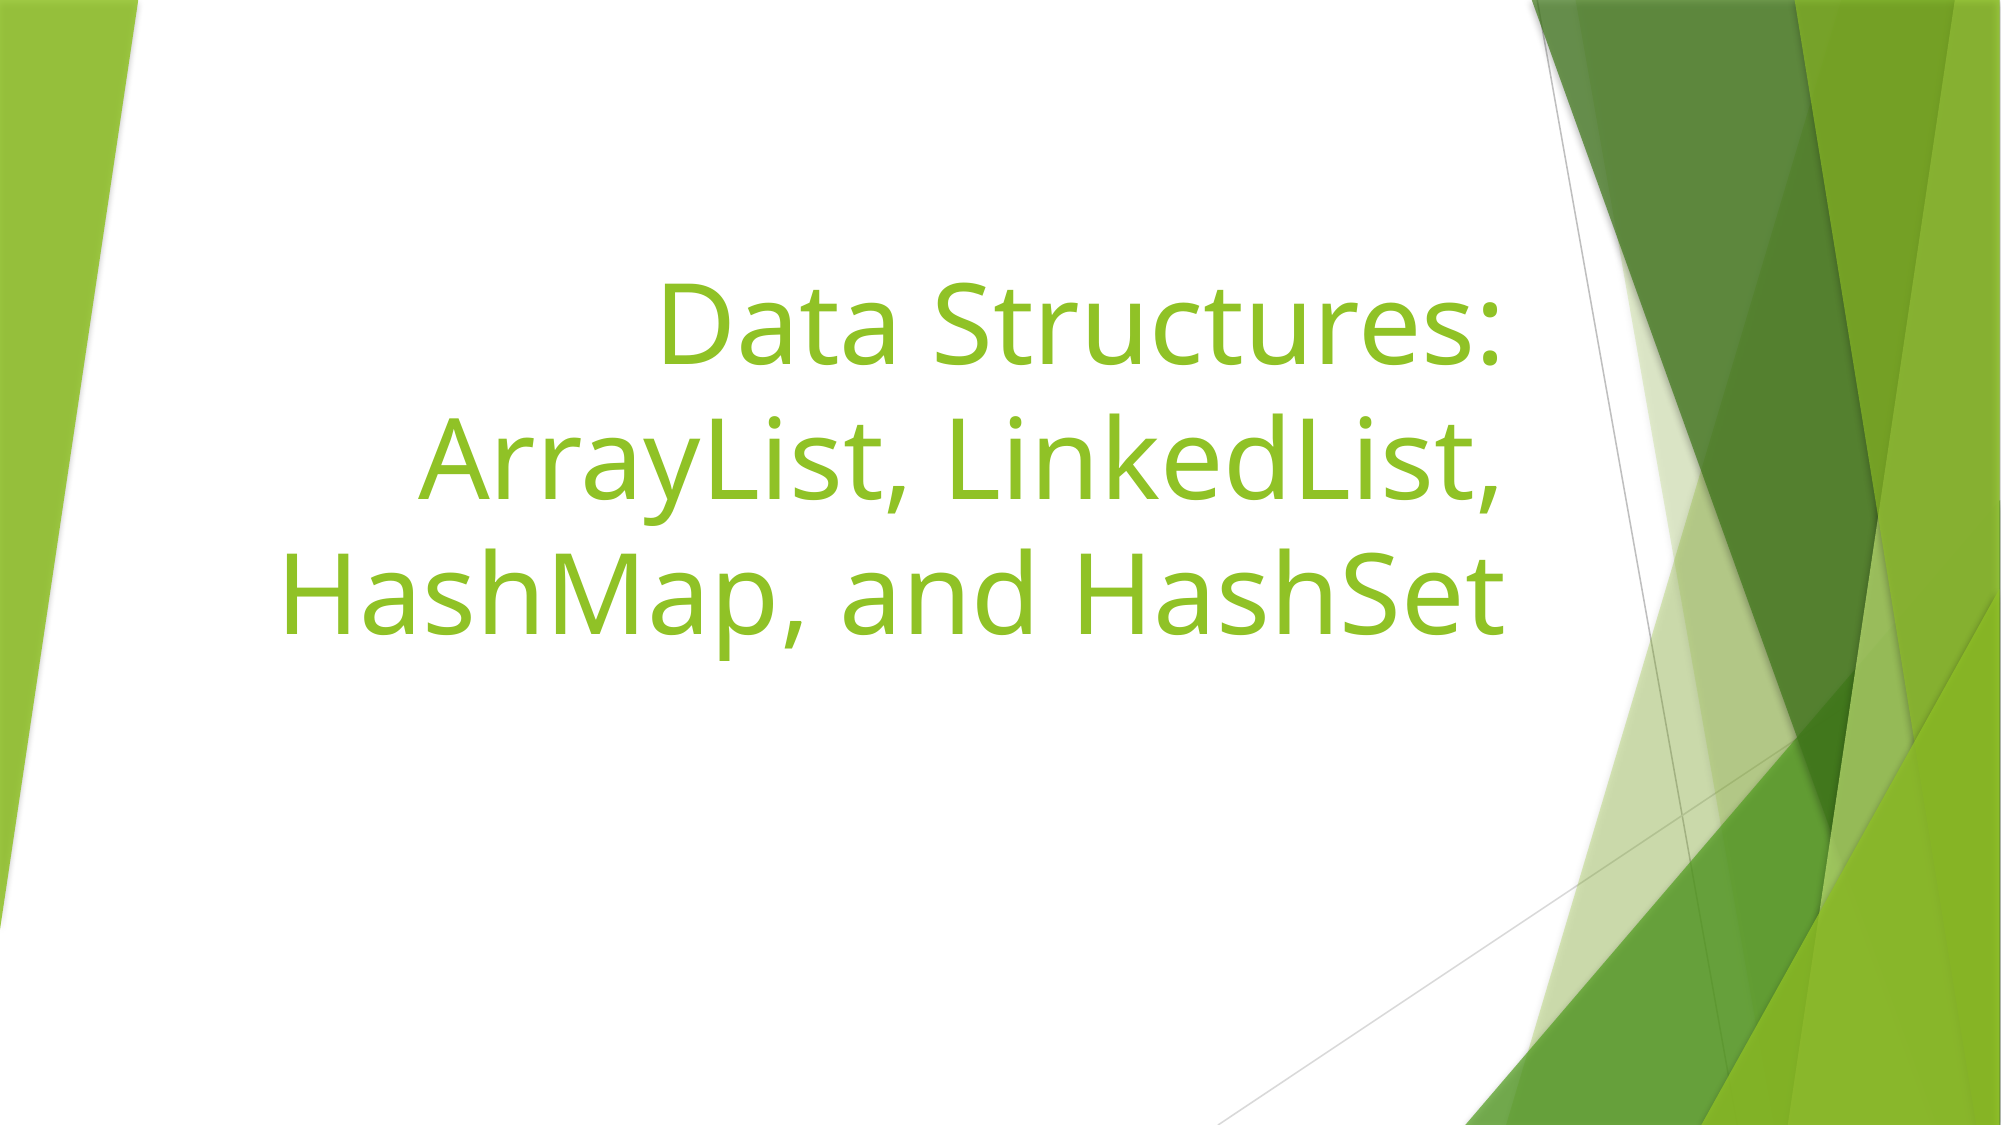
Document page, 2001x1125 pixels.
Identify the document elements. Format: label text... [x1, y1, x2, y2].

title Data Structures: ArrayList, LinkedList, HashMap, and HashSet [247, 394, 1522, 665]
